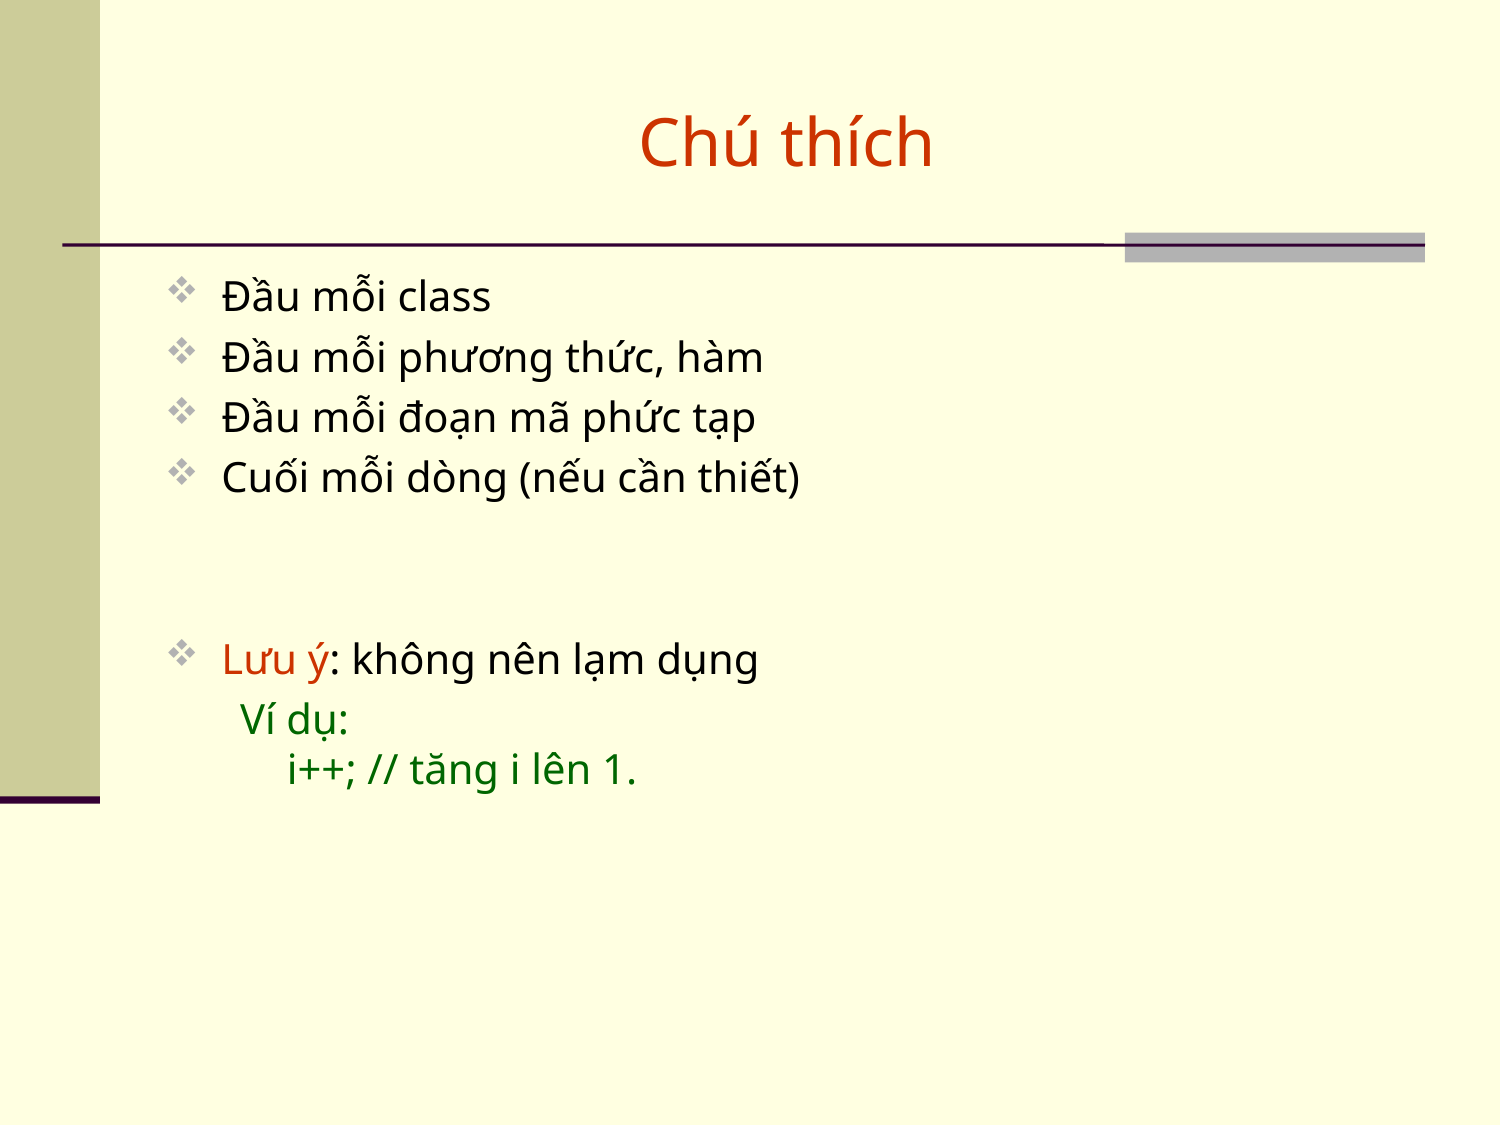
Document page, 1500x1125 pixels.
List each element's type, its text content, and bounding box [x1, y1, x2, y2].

title Chú thích [150, 45, 1425, 234]
list Đầu mỗi class Đầu mỗi phương thức, hàm Đầu mỗi đoạn mã phức tạp Cuối mỗi dòng (nếu cần thiết) Lưu ý: không nên lạm dụng Ví dụ: i++; // tăng i lên 1. [150, 262, 1425, 1006]
